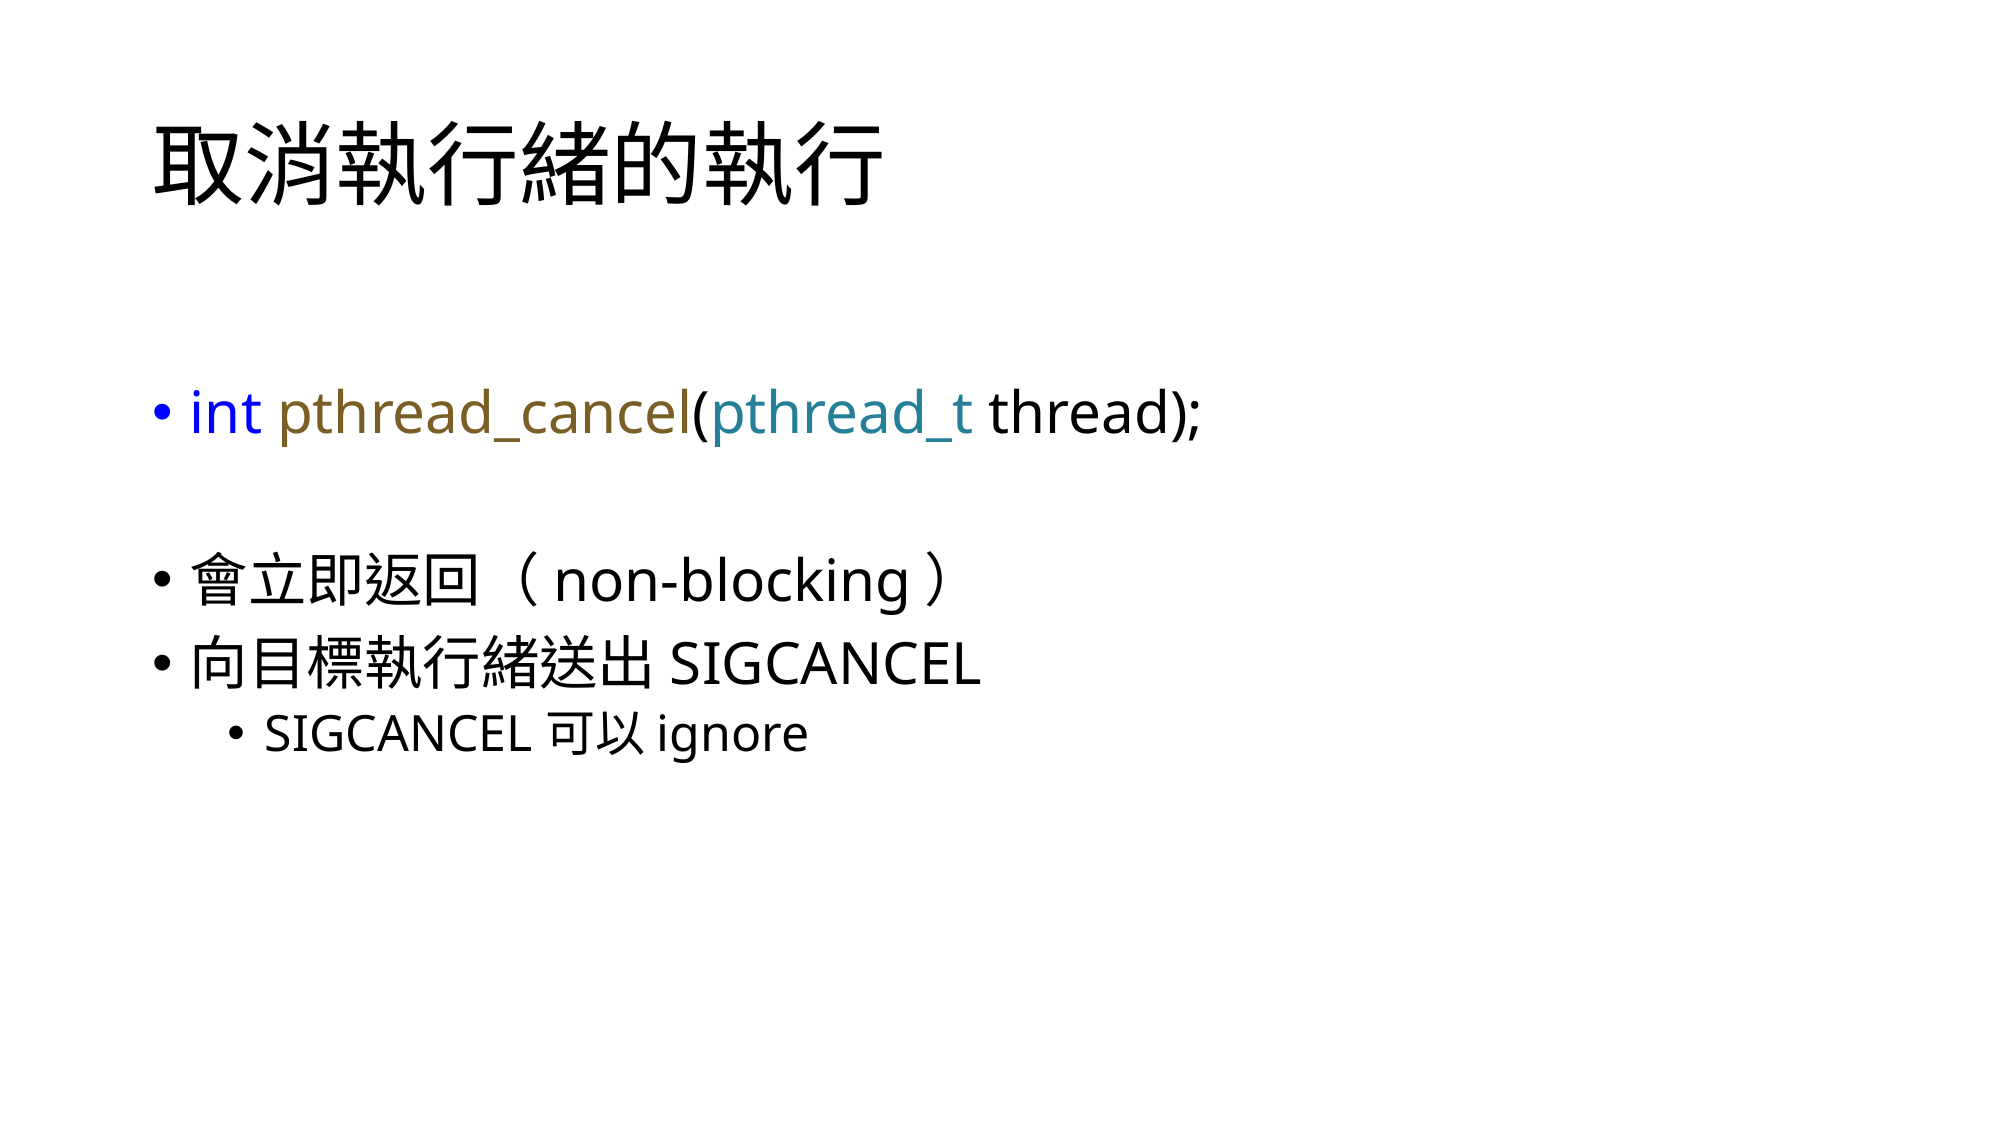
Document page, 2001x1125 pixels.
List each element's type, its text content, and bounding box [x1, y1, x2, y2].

list int pthread_cancel(pthread_t thread); 會立即返回（non-blocking） 向目標執行緒送出SIGCANCEL SIGCANCEL可以ignore [137, 299, 1863, 1014]
title 取消執行緒的執行 [137, 59, 1863, 278]
